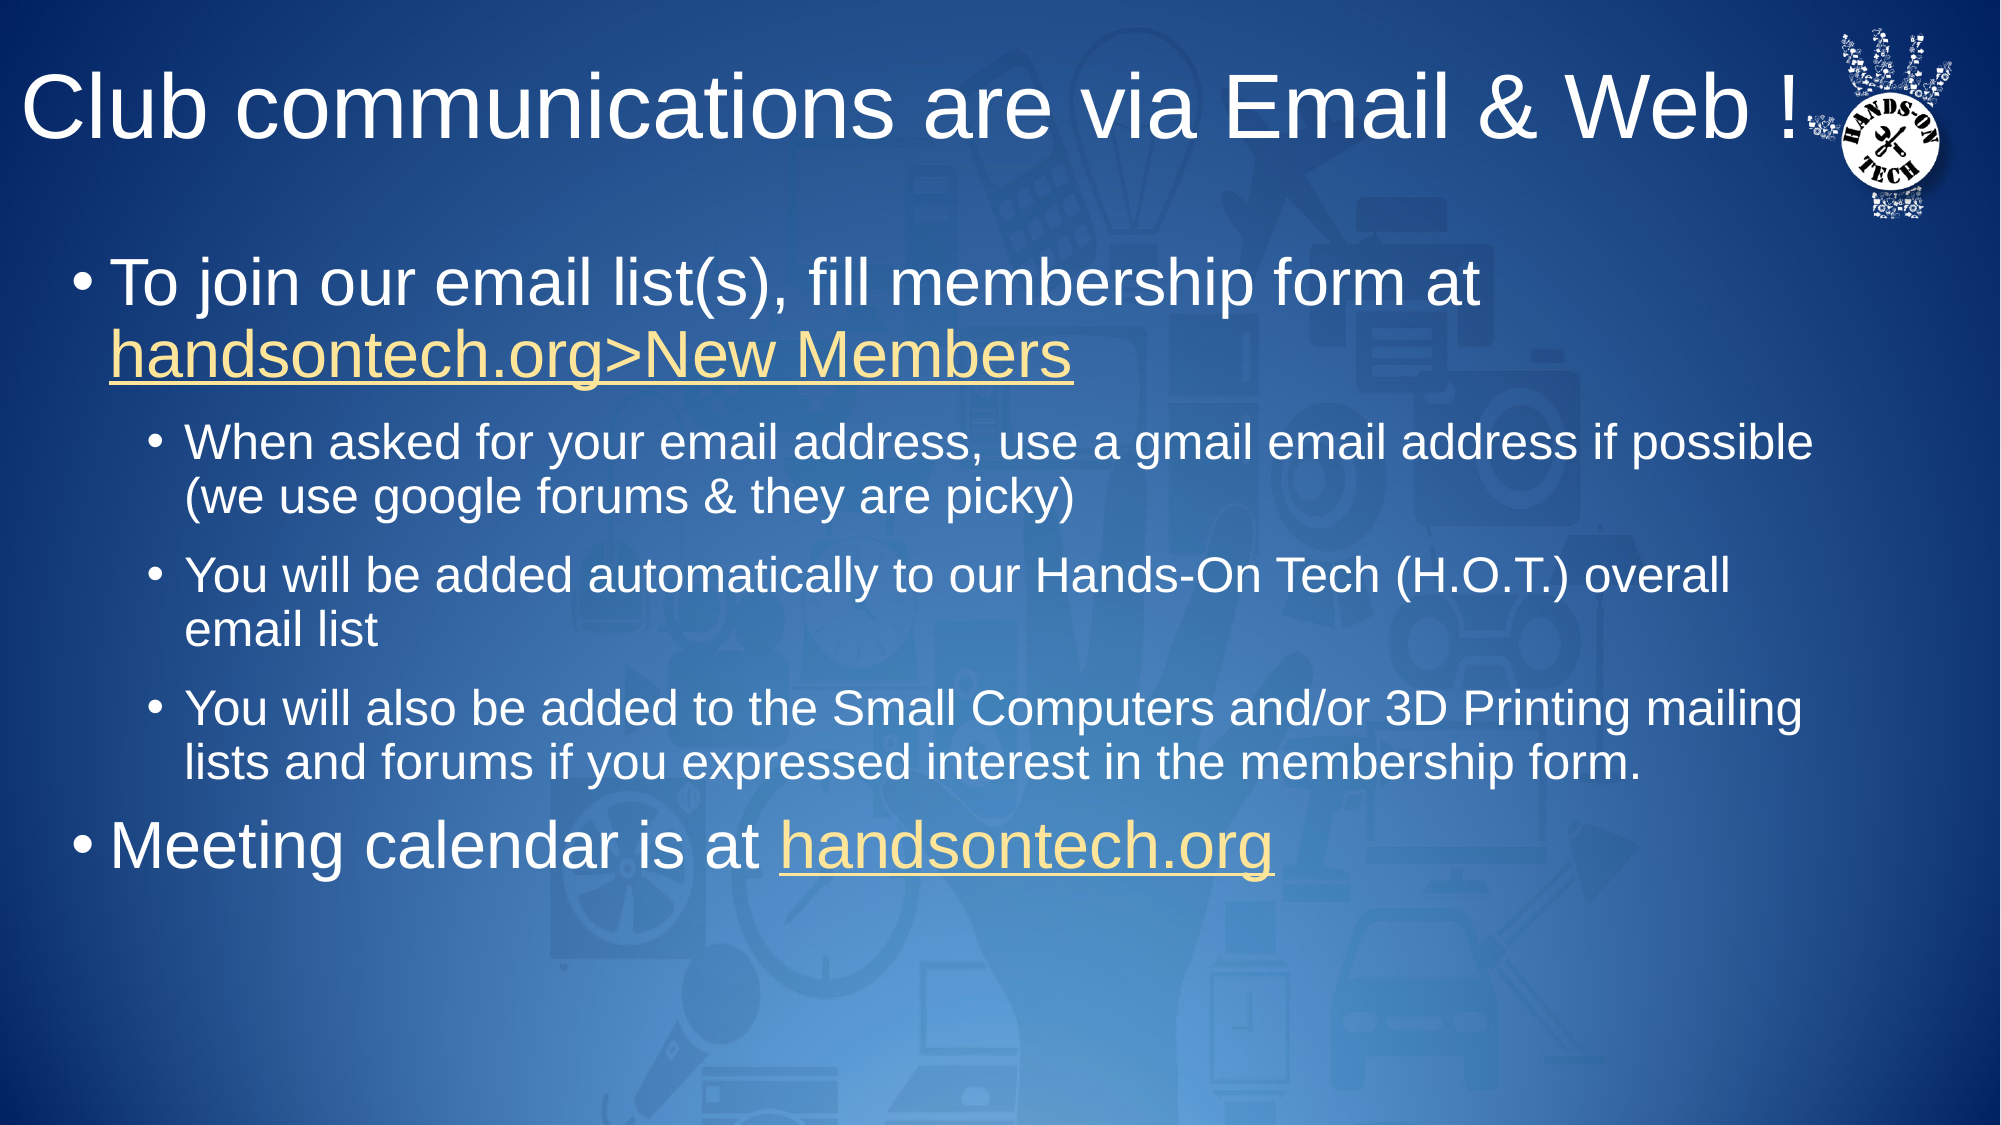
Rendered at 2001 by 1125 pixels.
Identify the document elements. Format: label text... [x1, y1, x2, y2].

picture [0, 0, 2001, 1125]
title Club communications are via Email & Web ! [5, 0, 1828, 218]
list To join our email list(s), fill membership form at handsontech.org>New Members When asked for your email address, use a gmail email address if possible (we use google forums & they are picky) You will be added automatically to our Hands-On Tech (H.O.T.) overall email list You will also be added to the Small Computers and/or 3D Printing mailing lists and forums if you expressed interest in the membership form. Meeting calendar is at handsontech.org [56, 240, 1879, 1025]
